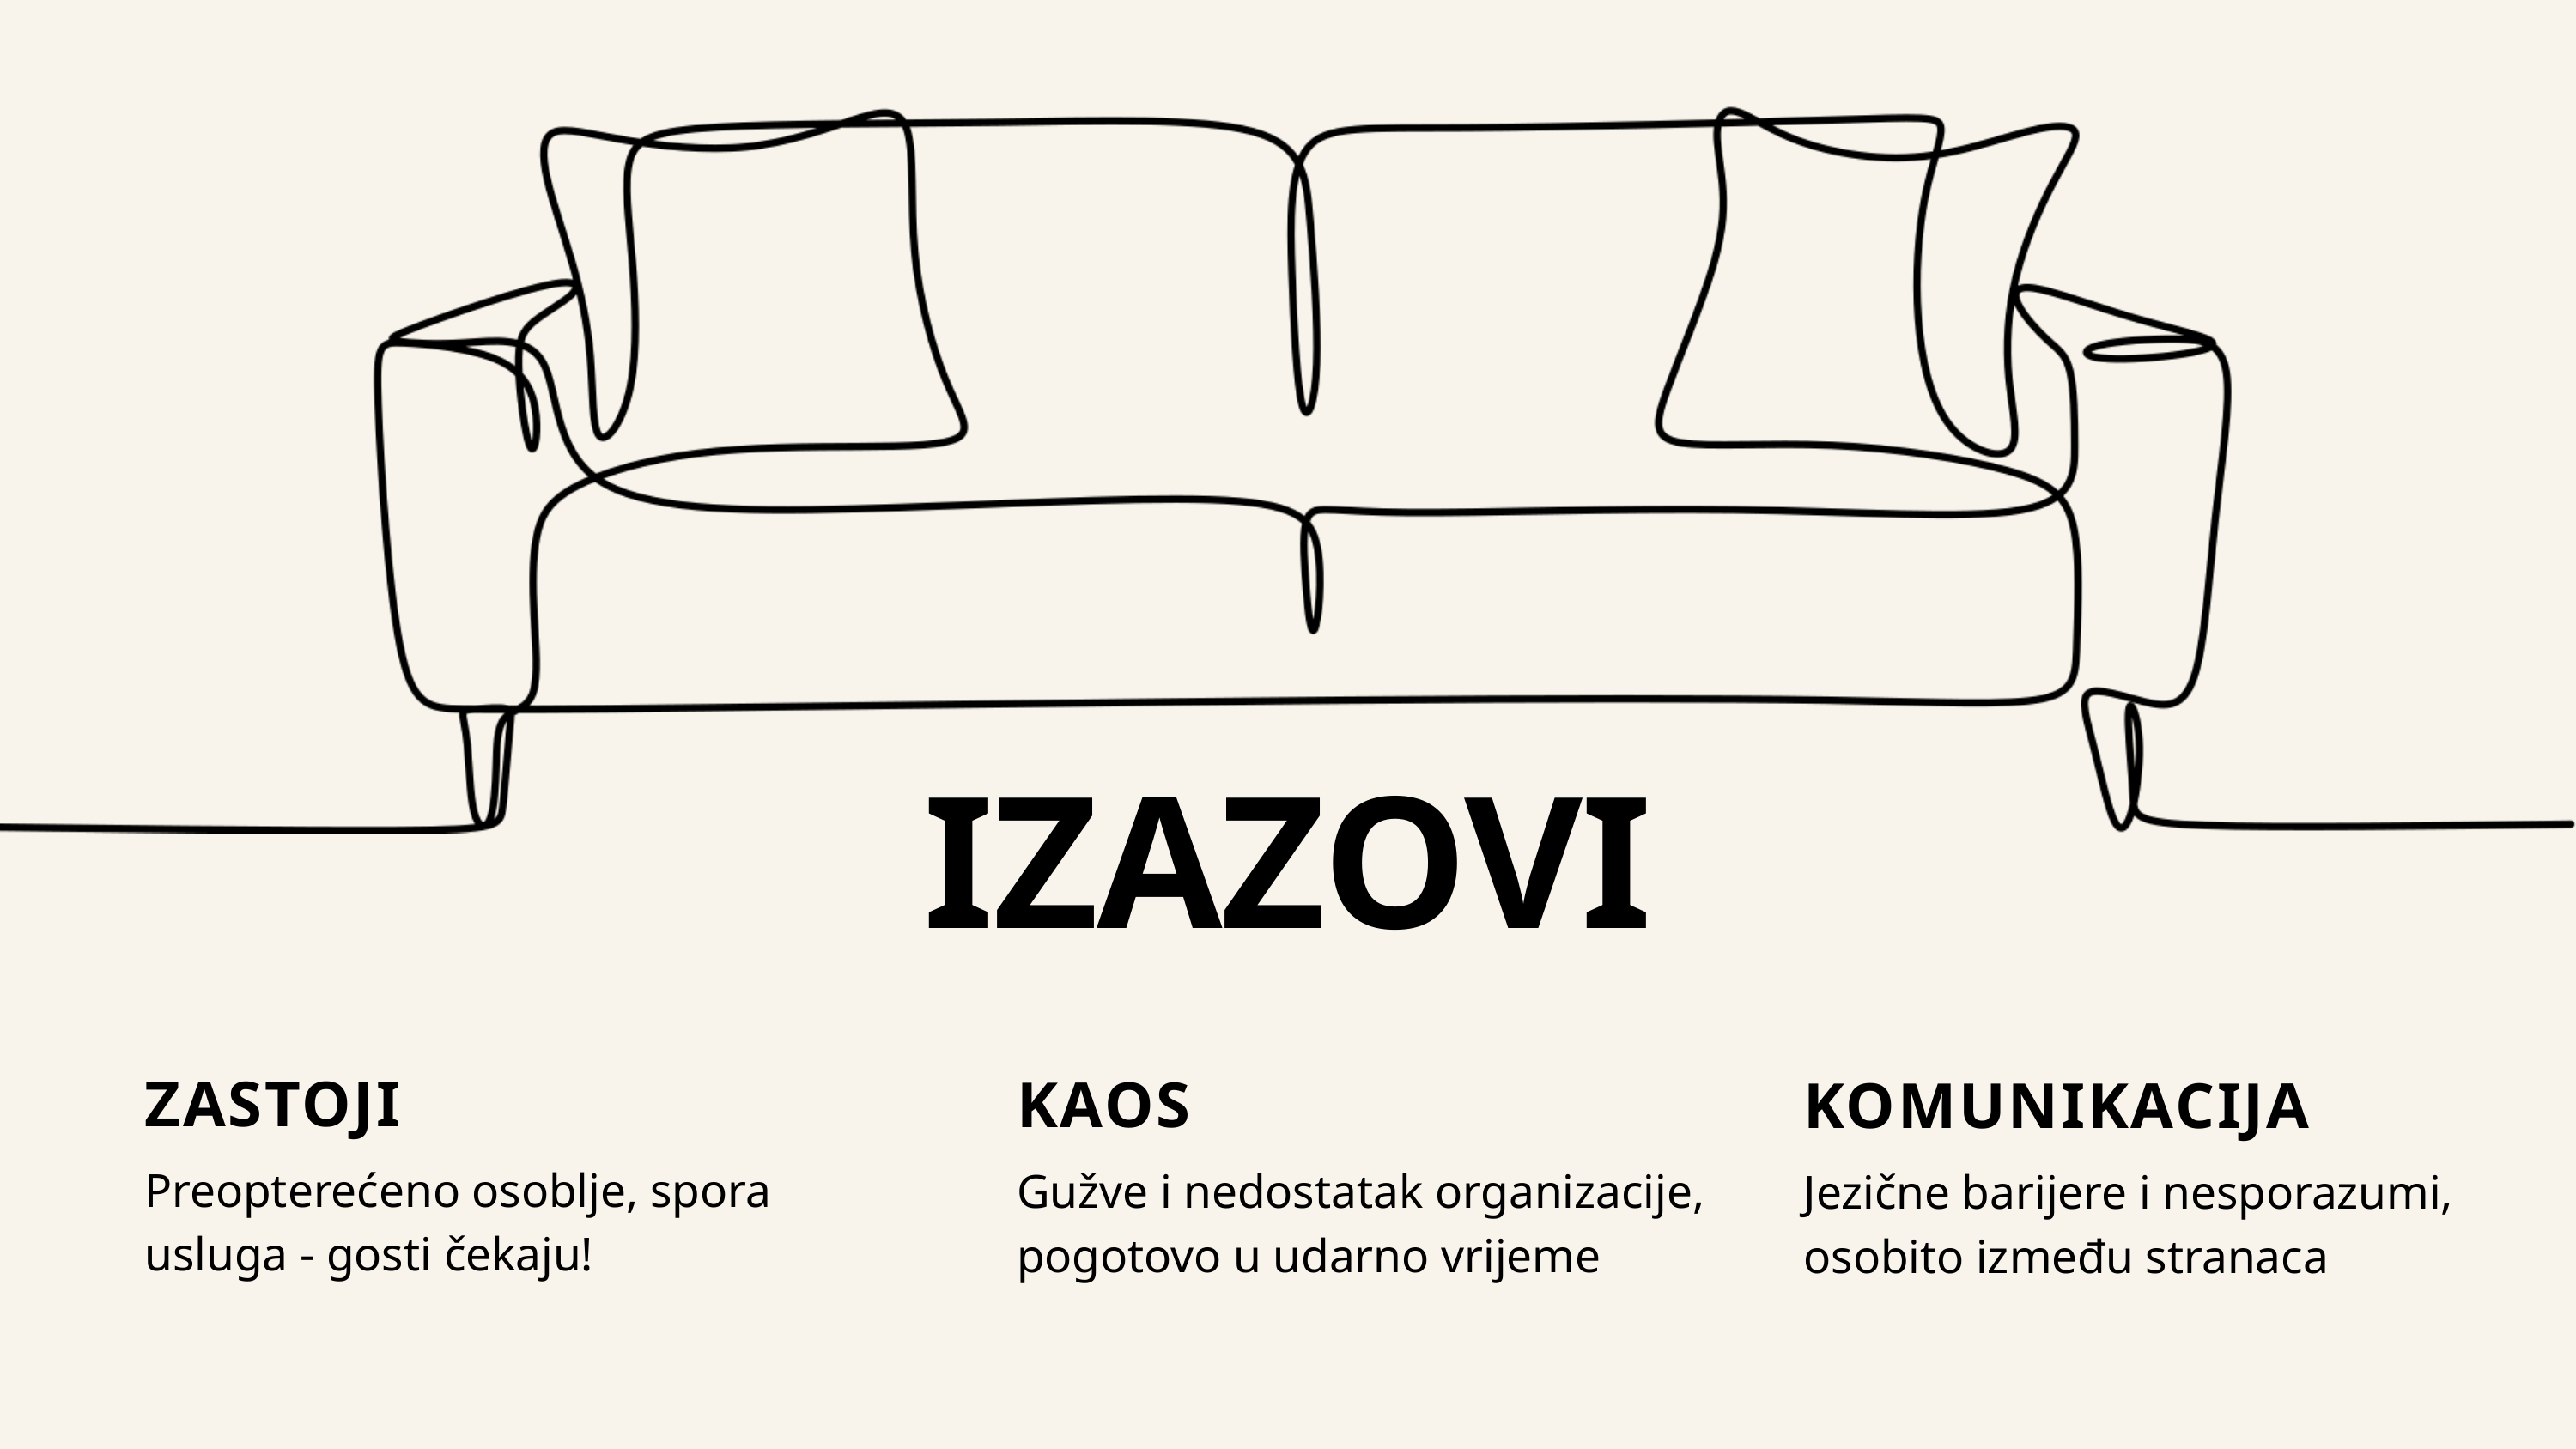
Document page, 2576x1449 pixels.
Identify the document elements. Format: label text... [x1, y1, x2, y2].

text_box KOMUNIKACIJA [1803, 1059, 2514, 1141]
text_box KAOS [1017, 1058, 1728, 1140]
text_box Jezične barijere i nesporazumi, osobito između stranaca [1803, 1155, 2514, 1282]
text_box ZASTOJI [144, 1058, 855, 1139]
text_box [0, 104, 2576, 834]
text_box Gužve i nedostatak organizacije, pogotovo u udarno vrijeme [1017, 1154, 1728, 1282]
text_box IZAZOVI [605, 767, 1971, 966]
text_box Preopterećeno osoblje, spora usluga - gosti čekaju! [144, 1153, 855, 1281]
